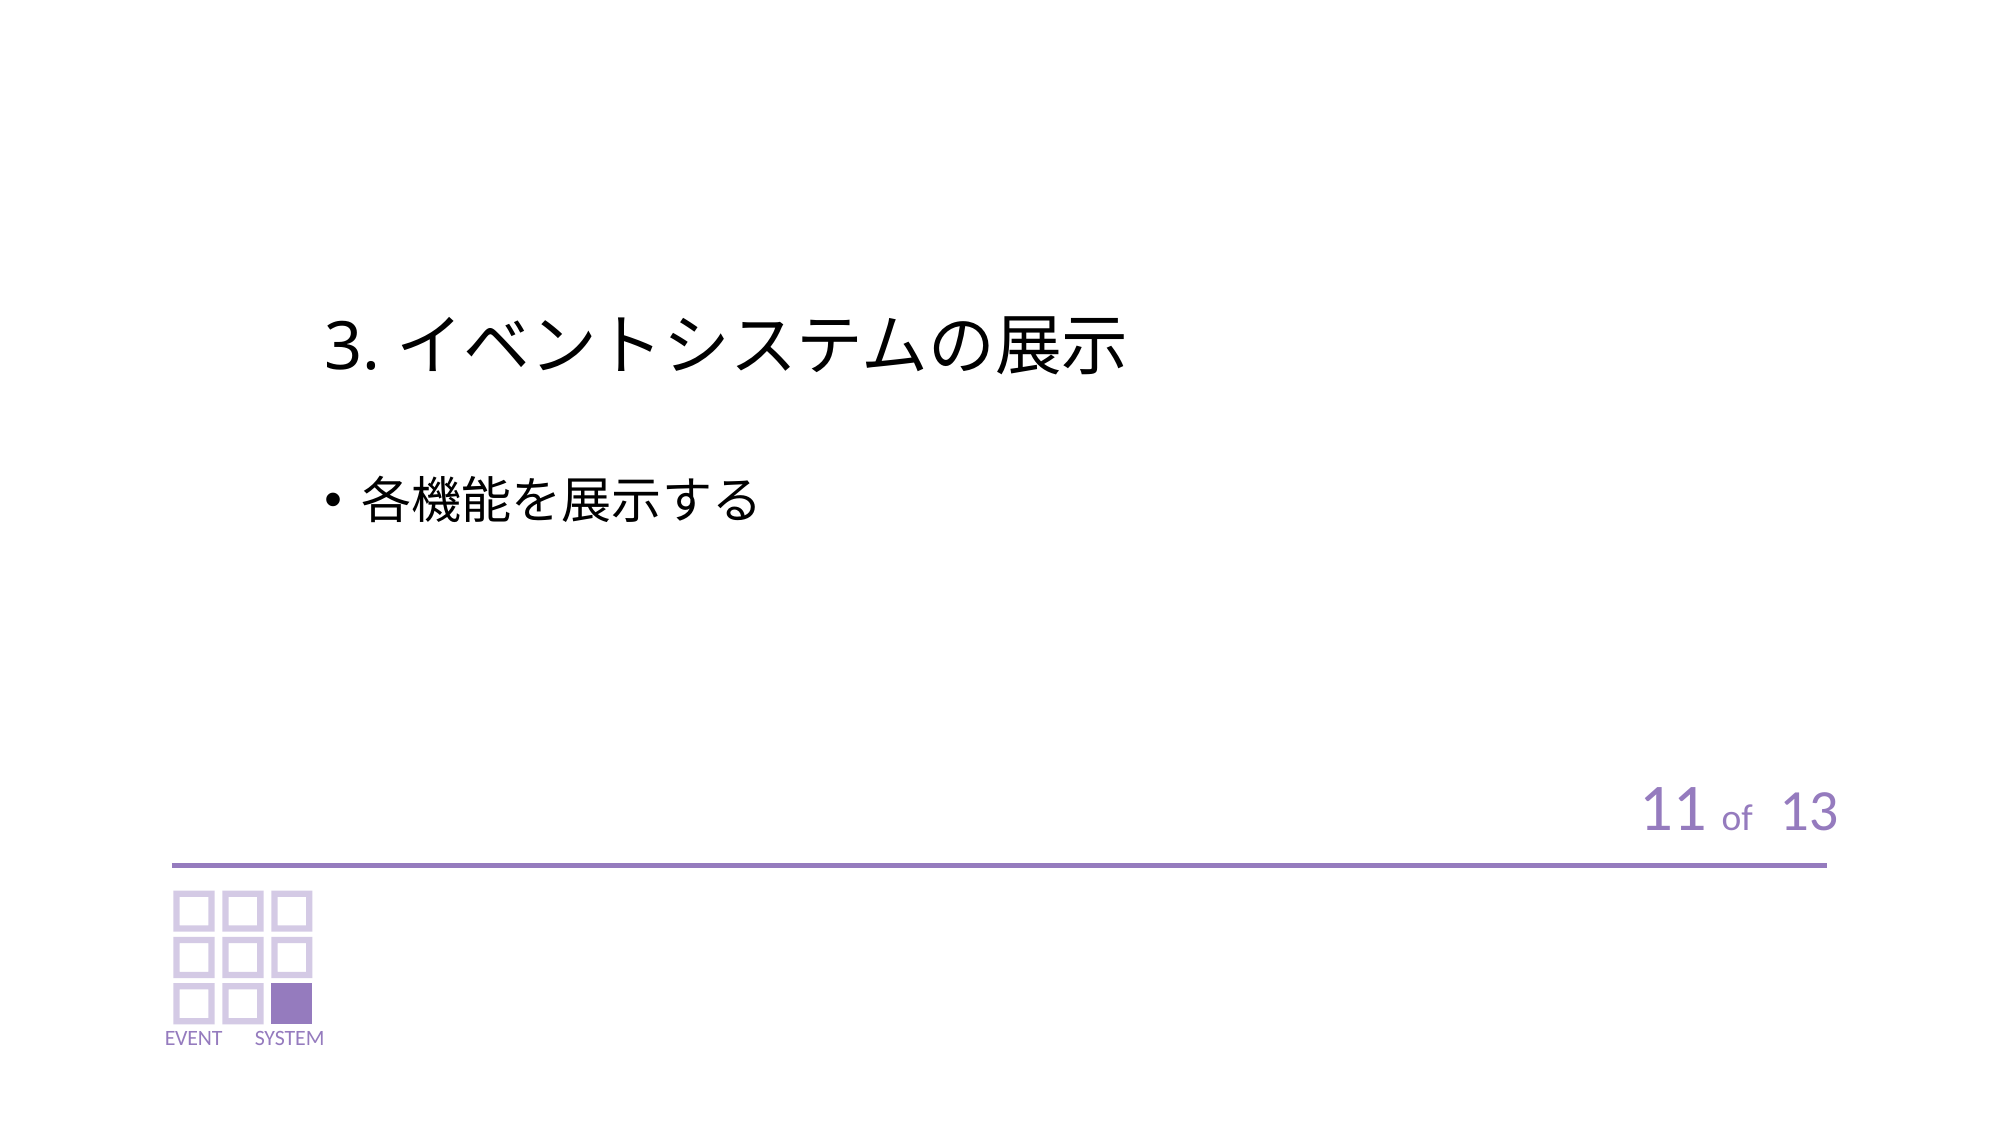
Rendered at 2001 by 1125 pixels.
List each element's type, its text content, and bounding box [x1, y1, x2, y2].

text_box 11 of 13 [1517, 755, 1961, 851]
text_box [156, 893, 333, 1059]
list 各機能を展示する [309, 468, 988, 558]
title 3.イベントシステムの展示 [309, 239, 1863, 457]
